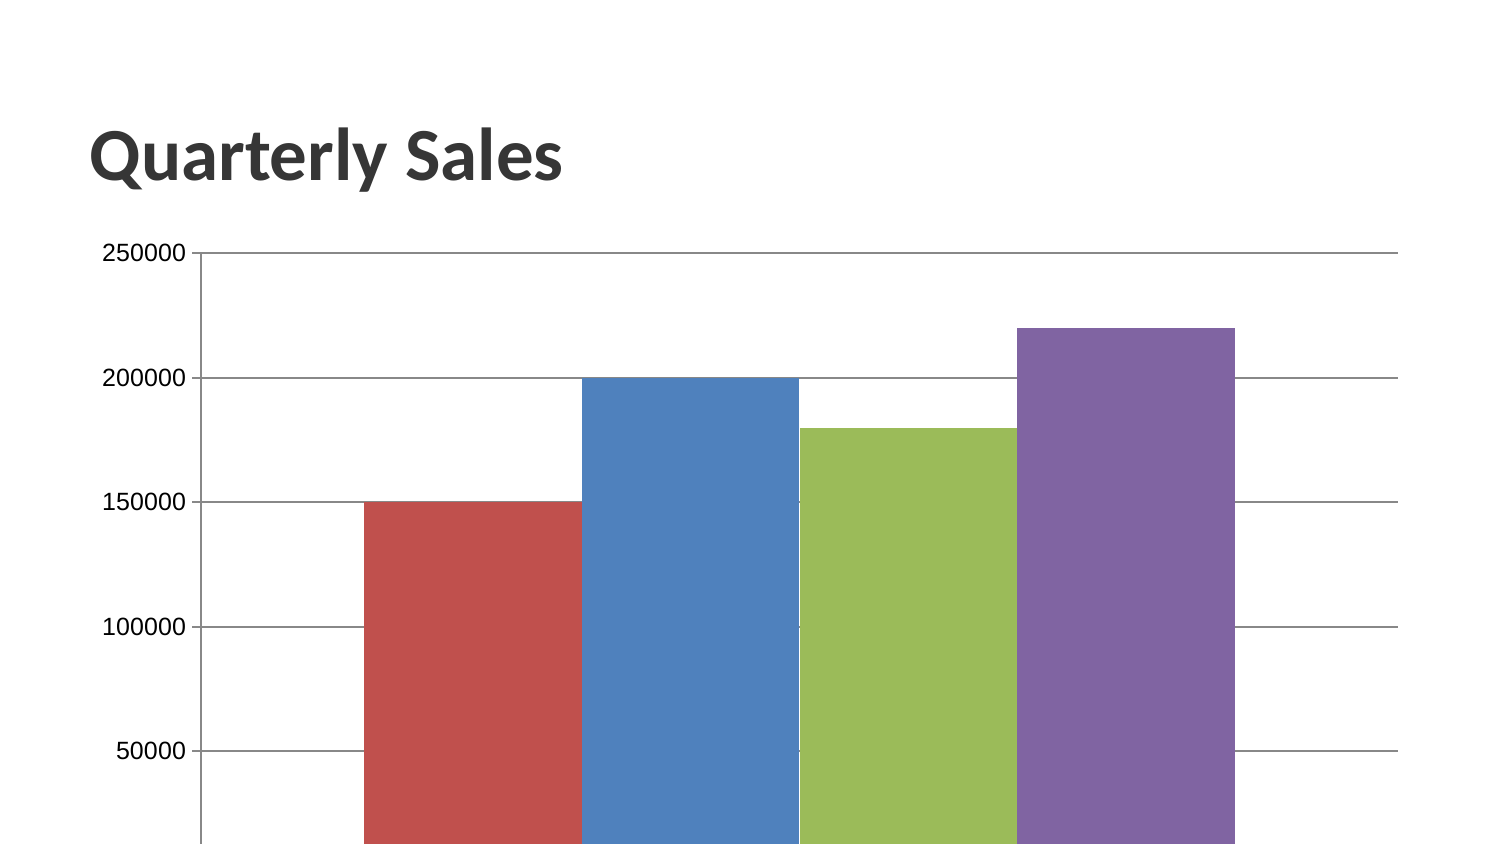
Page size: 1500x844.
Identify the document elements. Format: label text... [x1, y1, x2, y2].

chart [74, 224, 1425, 844]
text_box Quarterly Sales [74, 74, 1425, 224]
